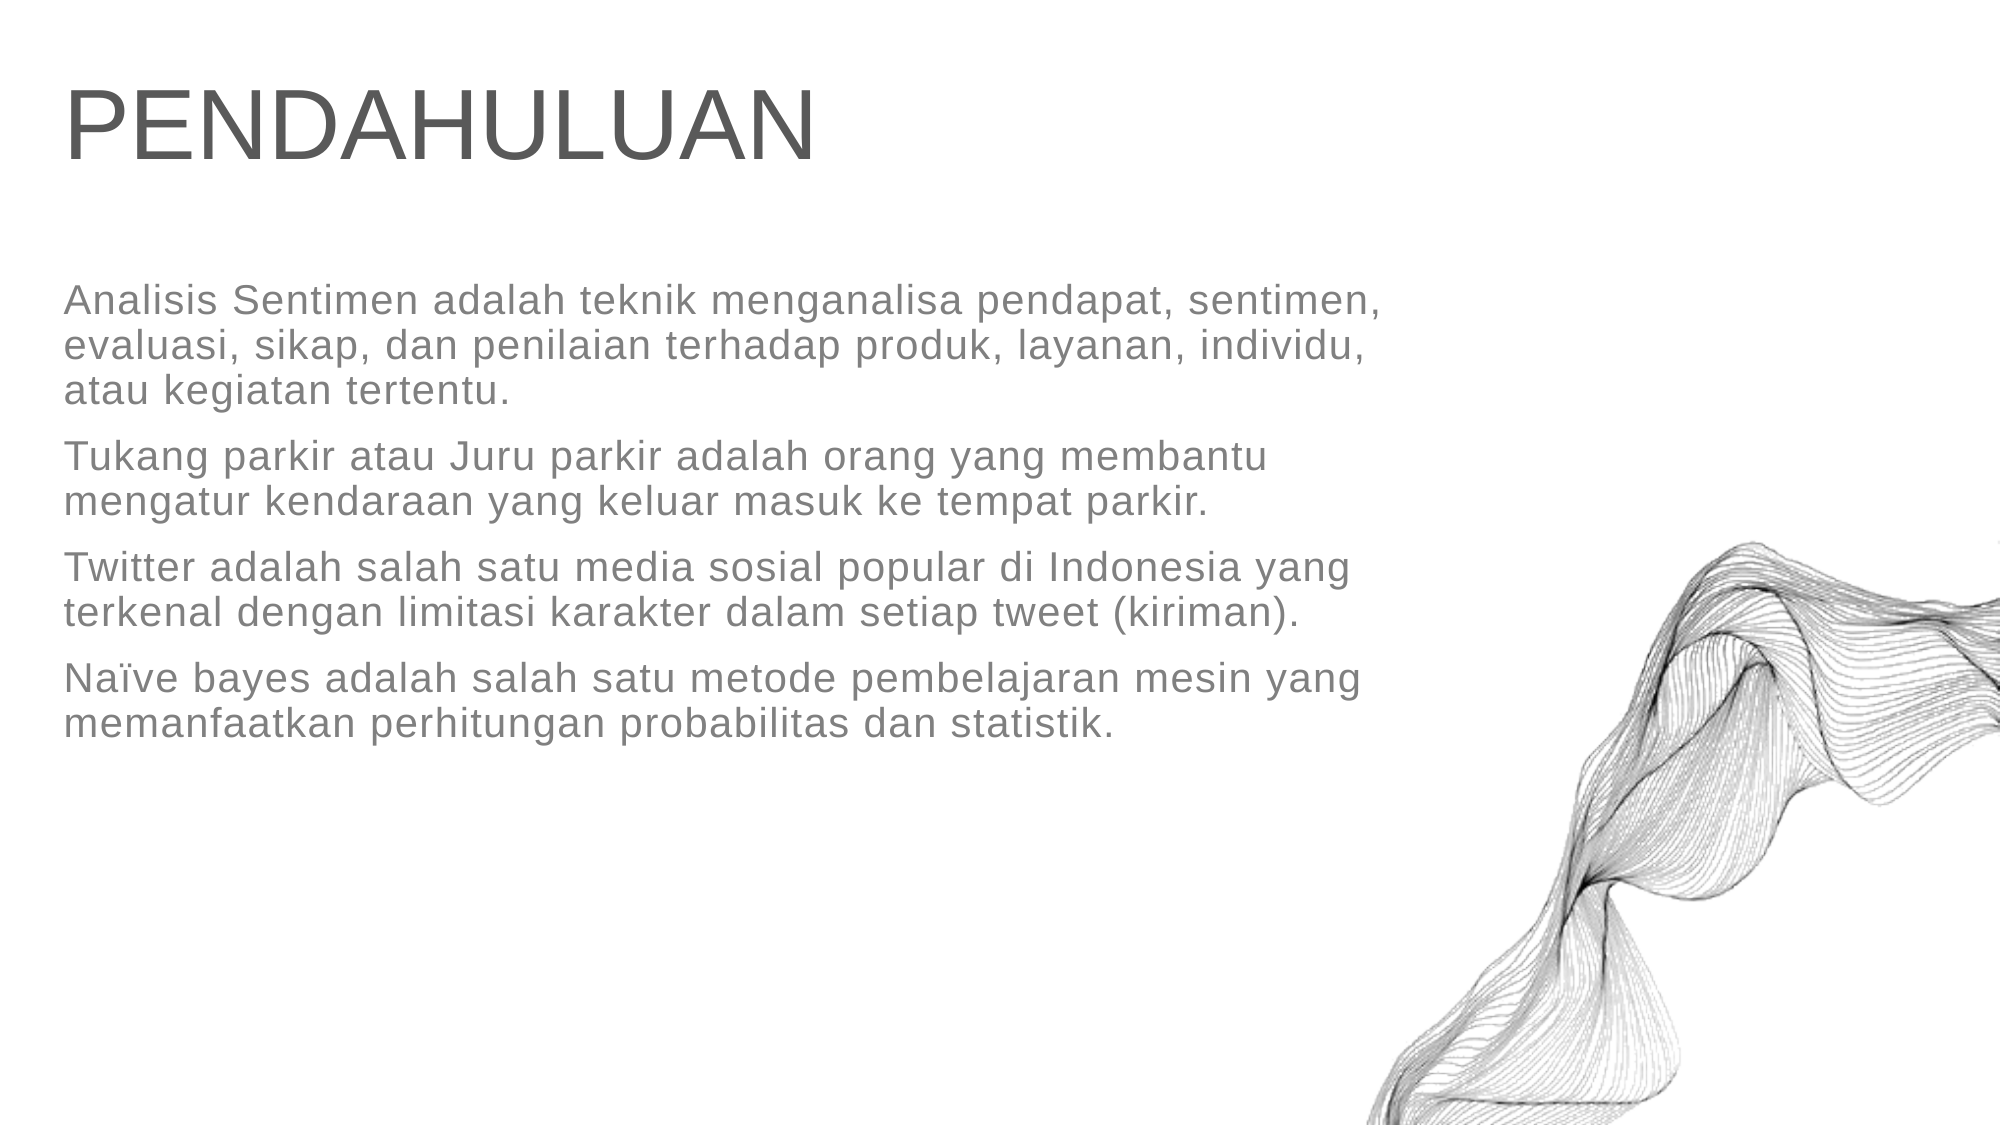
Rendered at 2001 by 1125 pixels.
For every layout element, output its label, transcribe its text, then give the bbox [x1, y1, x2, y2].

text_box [471, 0, 625, 629]
list Analisis Sentimen adalah teknik menganalisa pendapat, sentimen, evaluasi, sikap, dan penilaian terhadap produk, layanan, individu, atau kegiatan tertentu. Tukang parkir atau Juru parkir adalah orang yang membantu mengatur kendaraan yang keluar masuk ke tempat parkir. Twitter adalah salah satu media sosial popular di Indonesia yang terkenal dengan limitasi karakter dalam setiap tweet (kiriman). Naïve bayes adalah salah satu metode pembelajaran mesin yang memanfaatkan perhitungan probabilitas dan statistik. [48, 270, 1414, 985]
picture [1239, 531, 2000, 1125]
